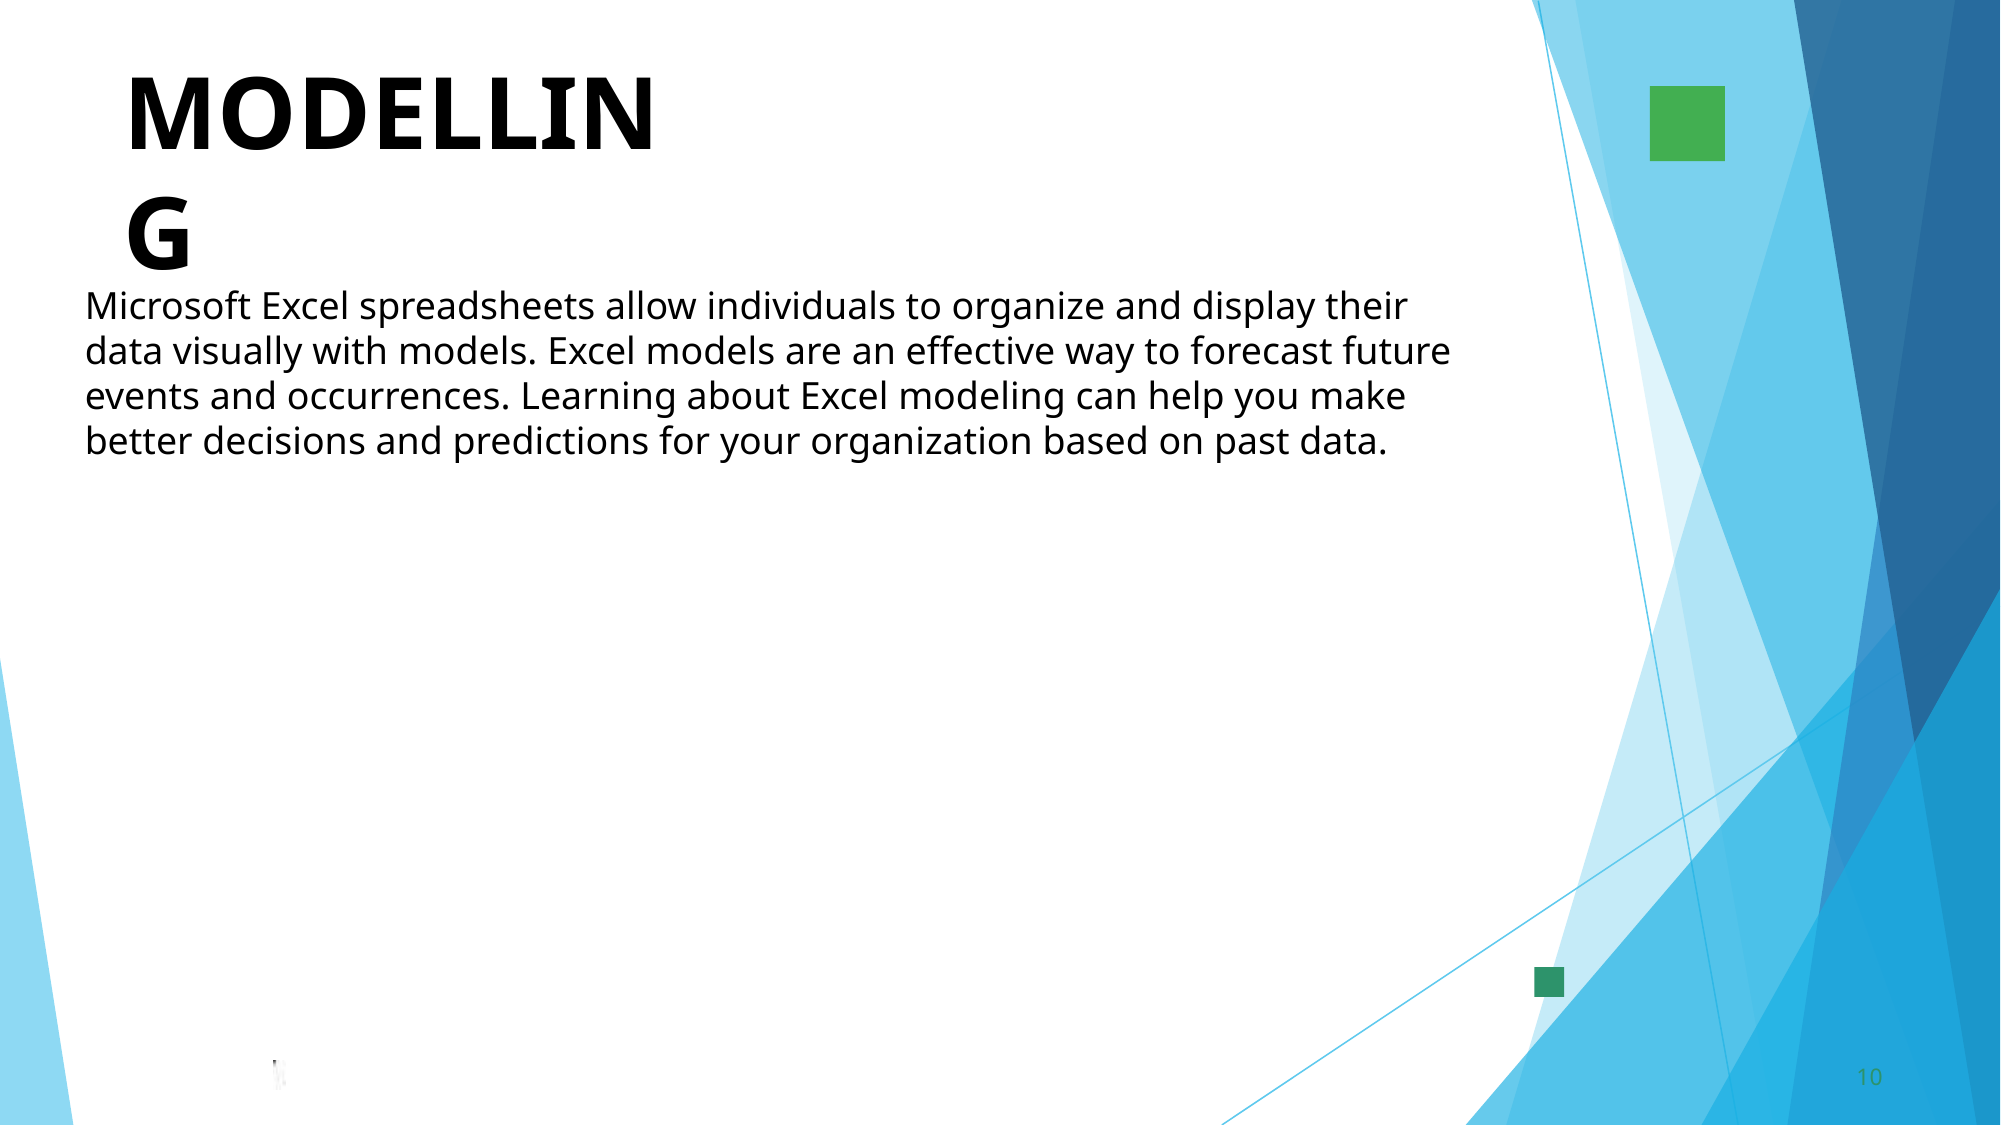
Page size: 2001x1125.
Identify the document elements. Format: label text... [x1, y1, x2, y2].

text_box MODELLING [121, 47, 664, 274]
text_box [1534, 967, 1565, 997]
text_box [1649, 86, 1725, 162]
text_box Microsoft Excel spreadsheets allow individuals to organize and display their data visually with models. Excel models are an effective way to forecast future events and occurrences. Learning about Excel modeling can help you make better decisions and predictions for your organization based on past data. [70, 274, 1501, 470]
text_box 10 [1849, 1061, 1888, 1095]
picture [273, 1060, 287, 1091]
